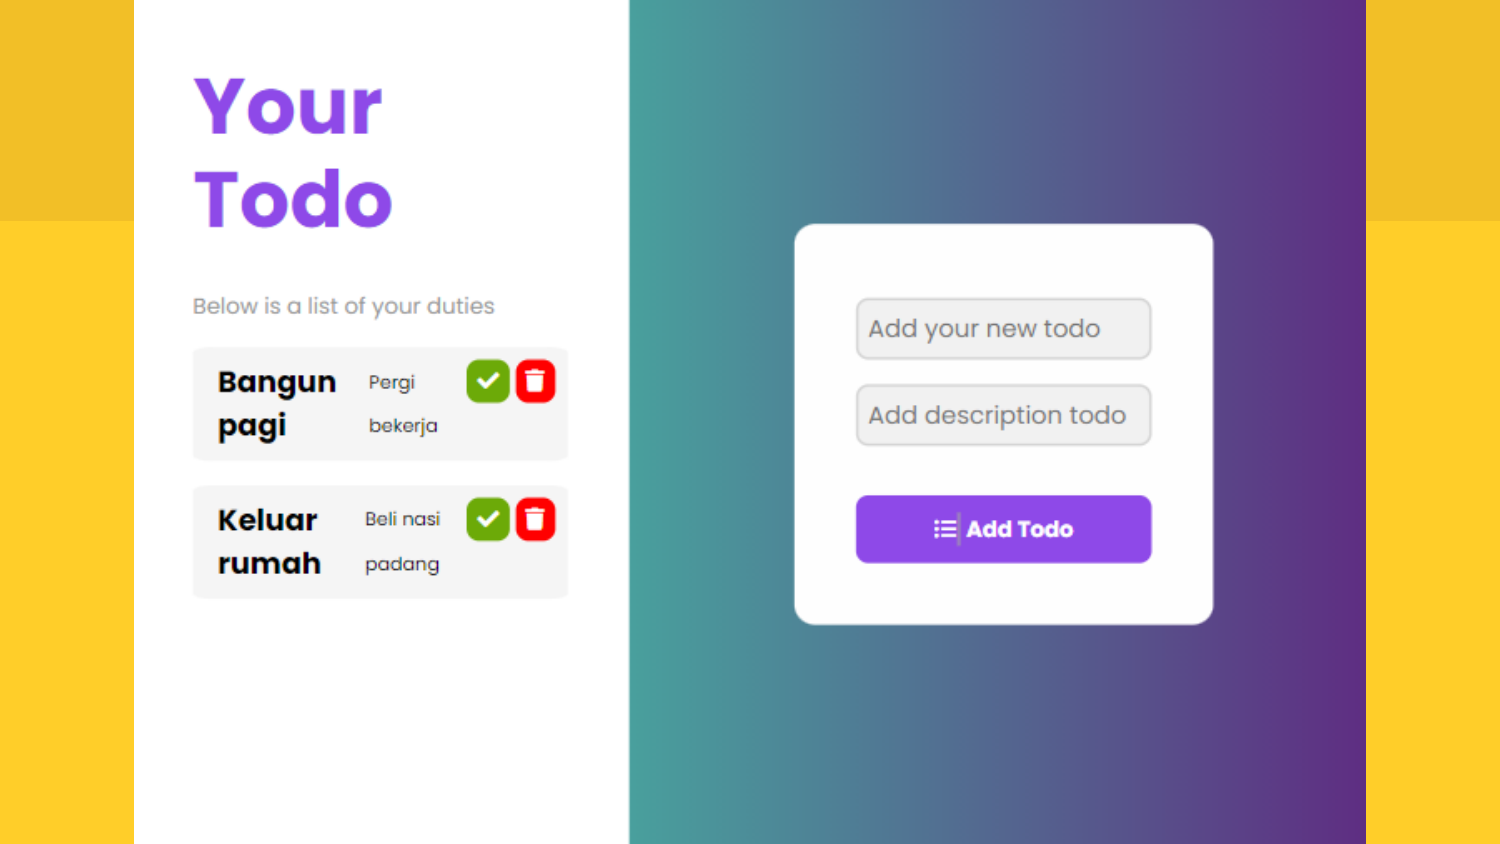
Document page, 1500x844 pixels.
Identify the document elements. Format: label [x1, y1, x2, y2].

picture [133, 0, 1366, 844]
